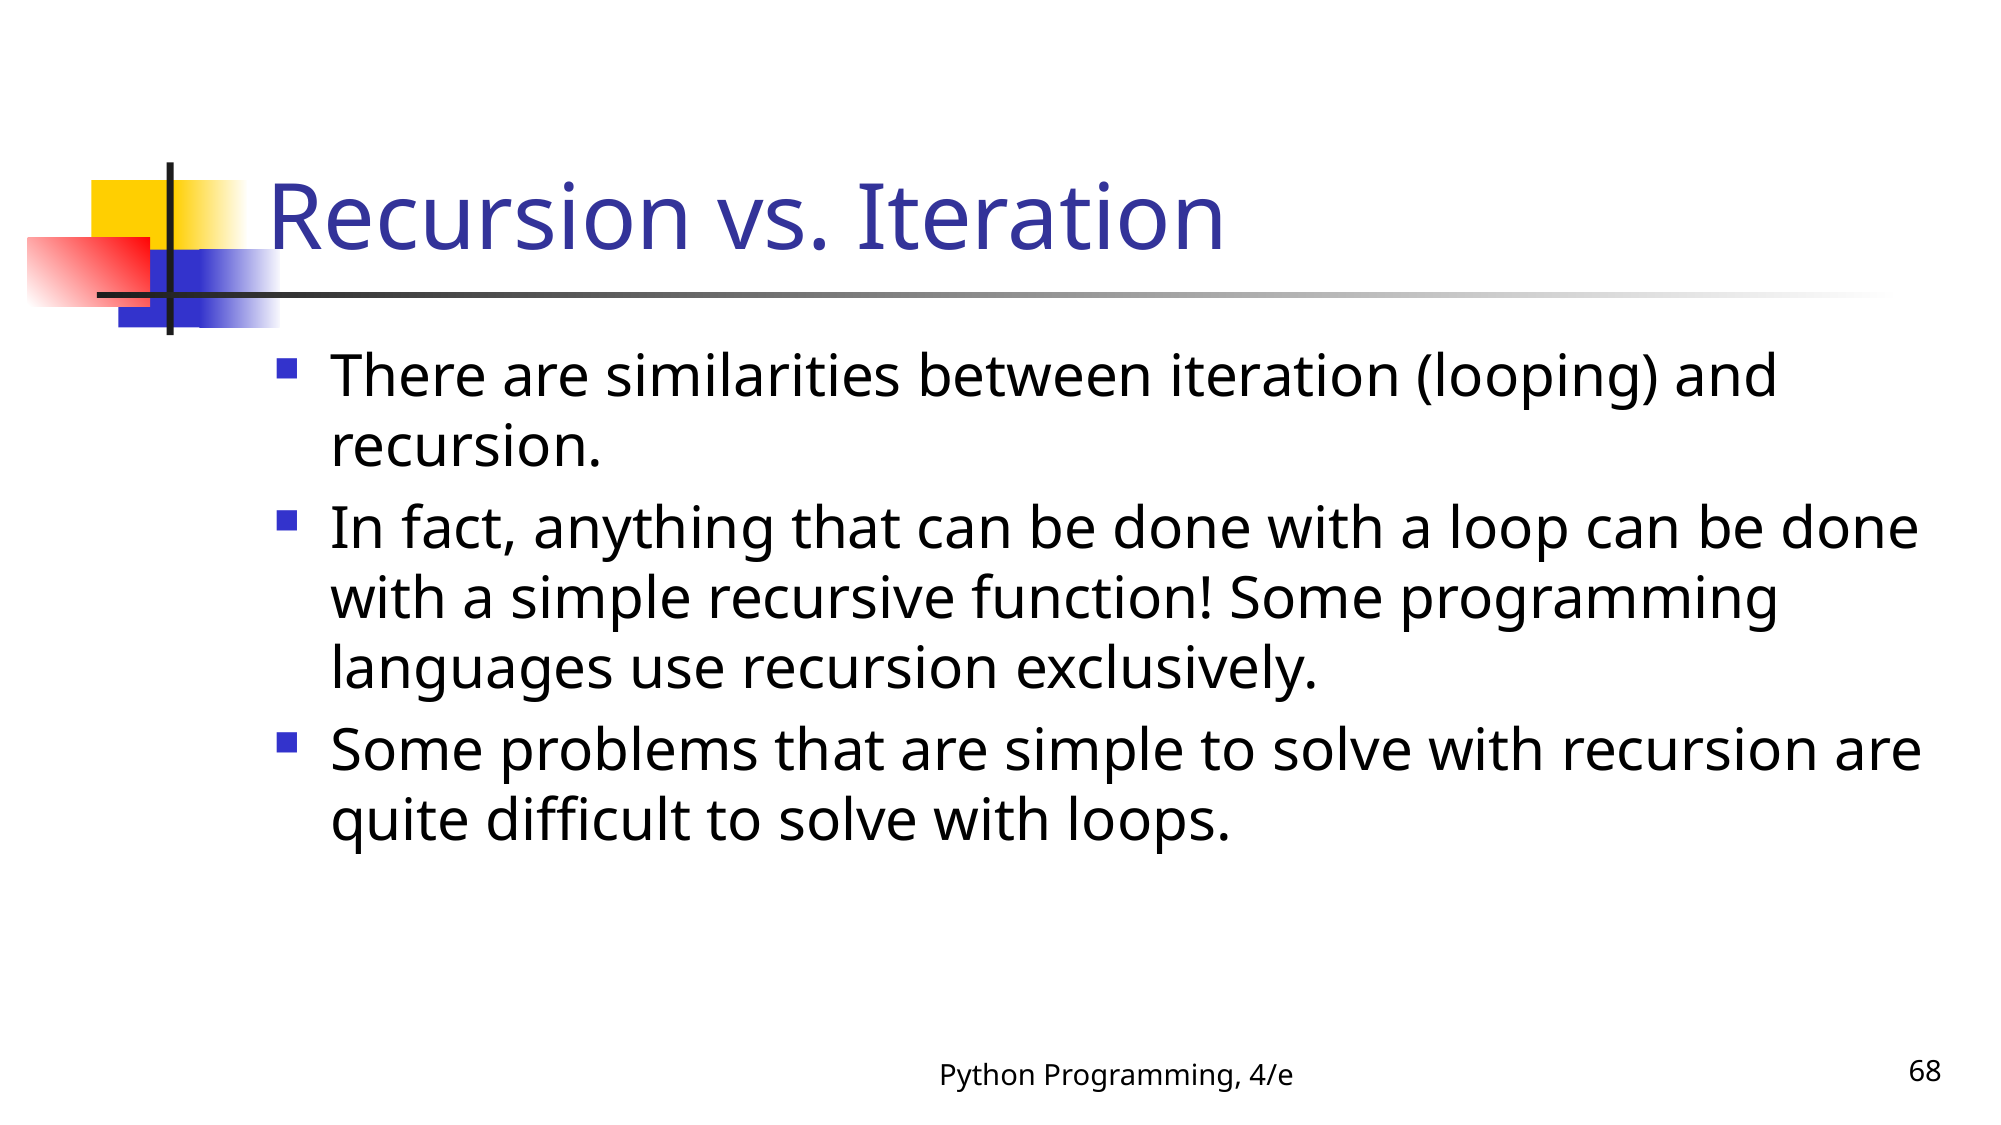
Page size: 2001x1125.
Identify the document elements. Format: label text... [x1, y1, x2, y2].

footer Python Programming, 4/e [799, 1023, 1434, 1100]
title Recursion vs. Iteration [251, 35, 1957, 275]
slide_number 68 [1540, 1023, 1958, 1100]
list There are similarities between iteration (looping) and recursion. In fact, anything that can be done with a loop can be done with a simple recursive function! Some programming languages use recursion exclusively. Some problems that are simple to solve with recursion are quite difficult to solve with loops. [258, 331, 1959, 1006]
